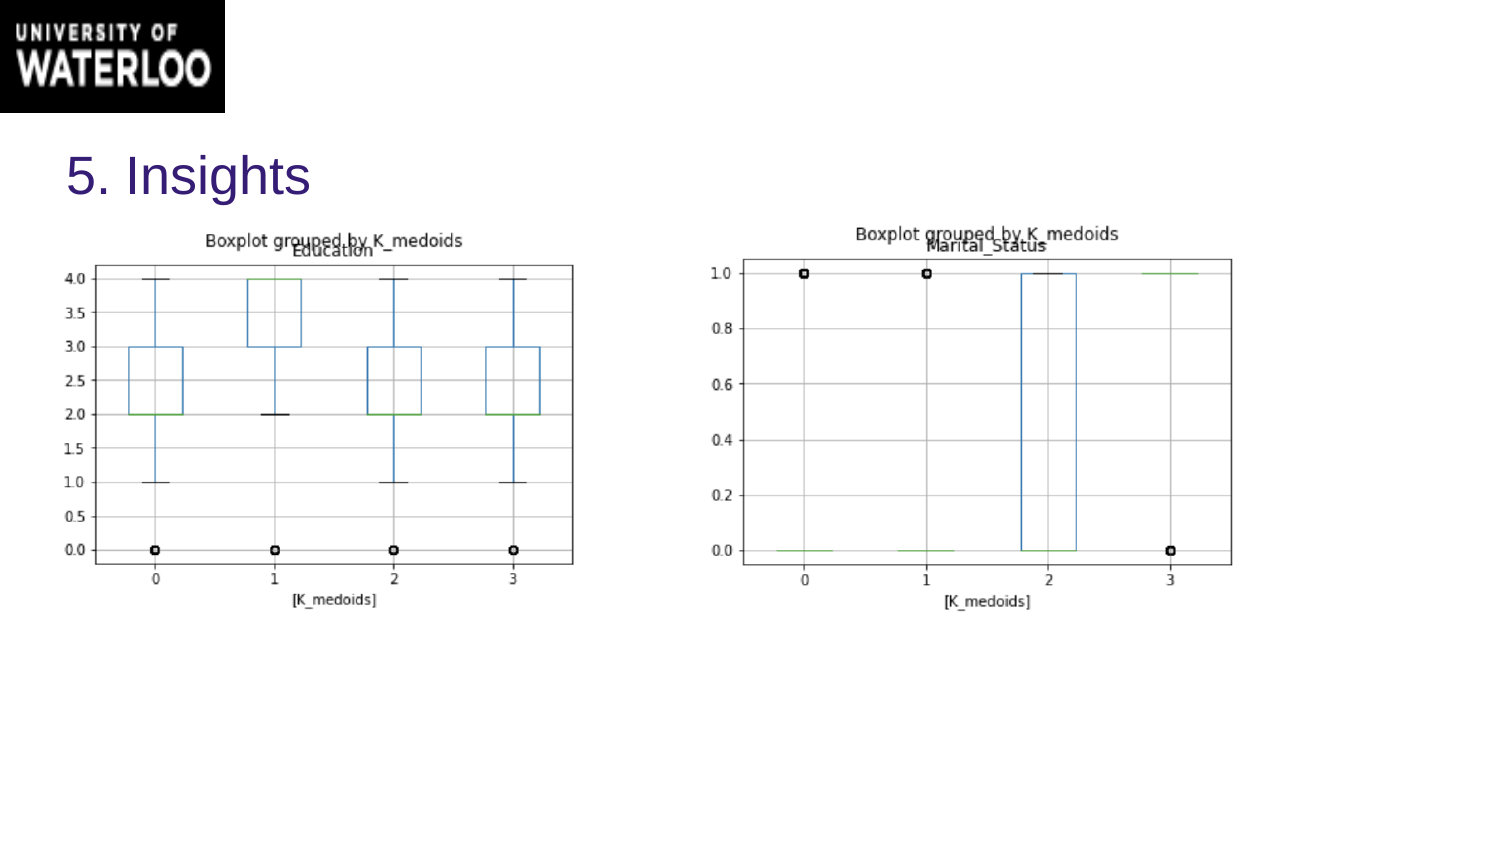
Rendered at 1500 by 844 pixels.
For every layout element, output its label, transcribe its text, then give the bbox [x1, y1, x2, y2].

title 5. Insights [51, 125, 1449, 214]
picture [686, 215, 1272, 629]
picture [0, 0, 226, 113]
picture [50, 226, 619, 621]
